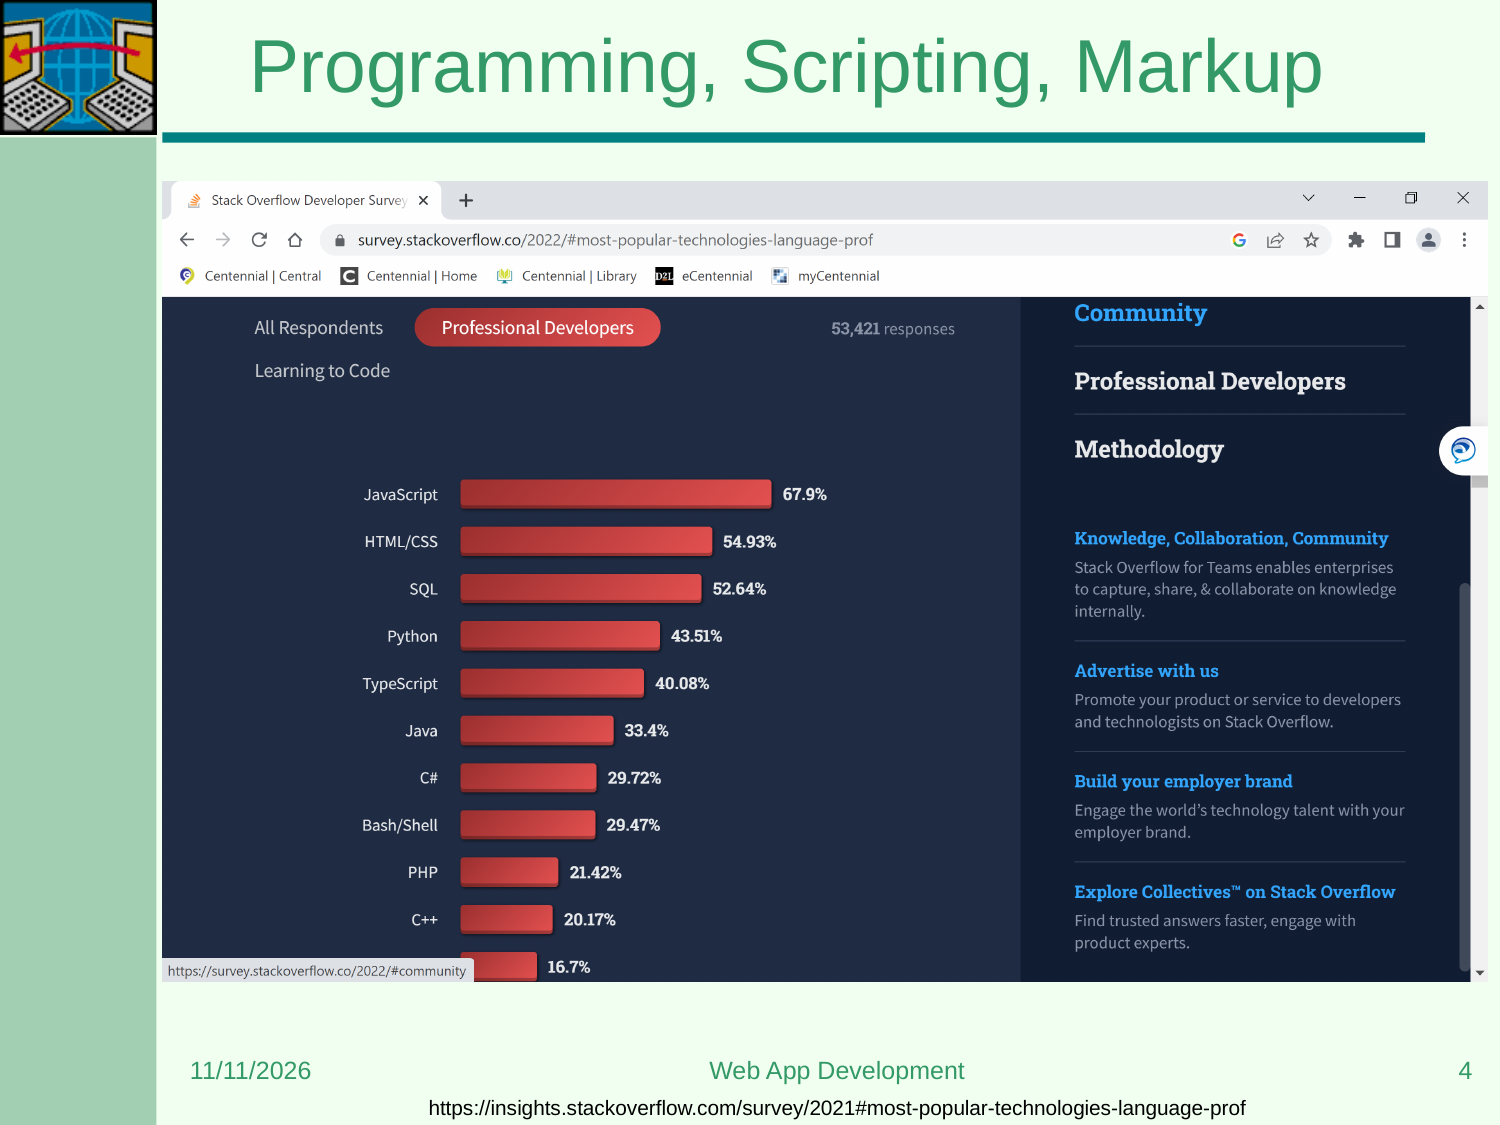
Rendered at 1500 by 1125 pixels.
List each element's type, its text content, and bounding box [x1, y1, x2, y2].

text_box https://insights.stackoverflow.com/survey/2021#most-popular-technologies-language-prof [413, 1087, 1262, 1125]
footer Web App Development [462, 1046, 1213, 1087]
picture [0, 0, 157, 135]
title Programming, Scripting, Markup [150, 0, 1425, 125]
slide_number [174, 1046, 438, 1125]
slide_number 4 [1299, 1046, 1488, 1125]
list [162, 180, 1488, 982]
